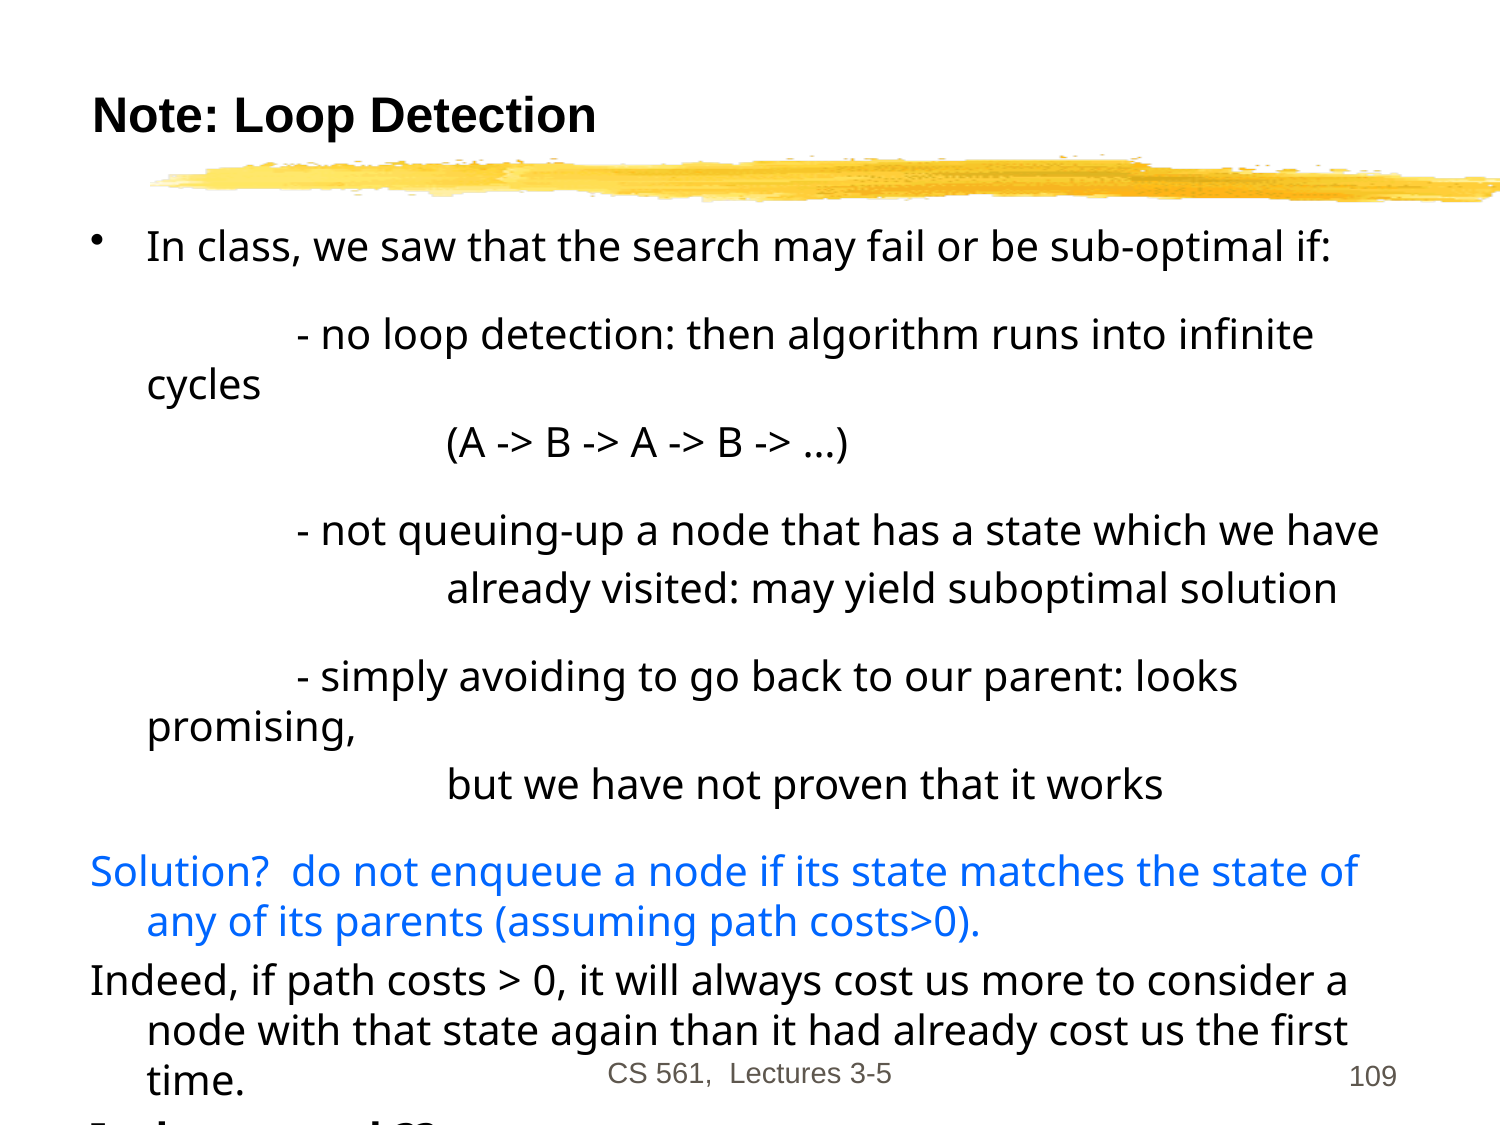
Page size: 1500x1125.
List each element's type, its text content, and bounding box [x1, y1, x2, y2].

footer CS 561, Lectures 3-5 [512, 1076, 988, 1098]
picture [150, 149, 1500, 213]
list In class, we saw that the search may fail or be sub-optimal if: - no loop detection: then algorithm runs into infinite cycles (A -> B -> A -> B -> …) - not queuing-up a node that has a state which we have already visited: may yield suboptimal solution - simply avoiding to go back to our parent: looks promising, but we have not proven that it works Solution? do not enqueue a node if its state matches the state of any of its parents (assuming path costs>0). Indeed, if path costs > 0, it will always cost us more to consider a node with that state again than it had already cost us the first time. Is that enough?? [74, 212, 1417, 1076]
slide_number 109 [1099, 1076, 1413, 1101]
title Note: Loop Detection [76, 37, 1415, 151]
